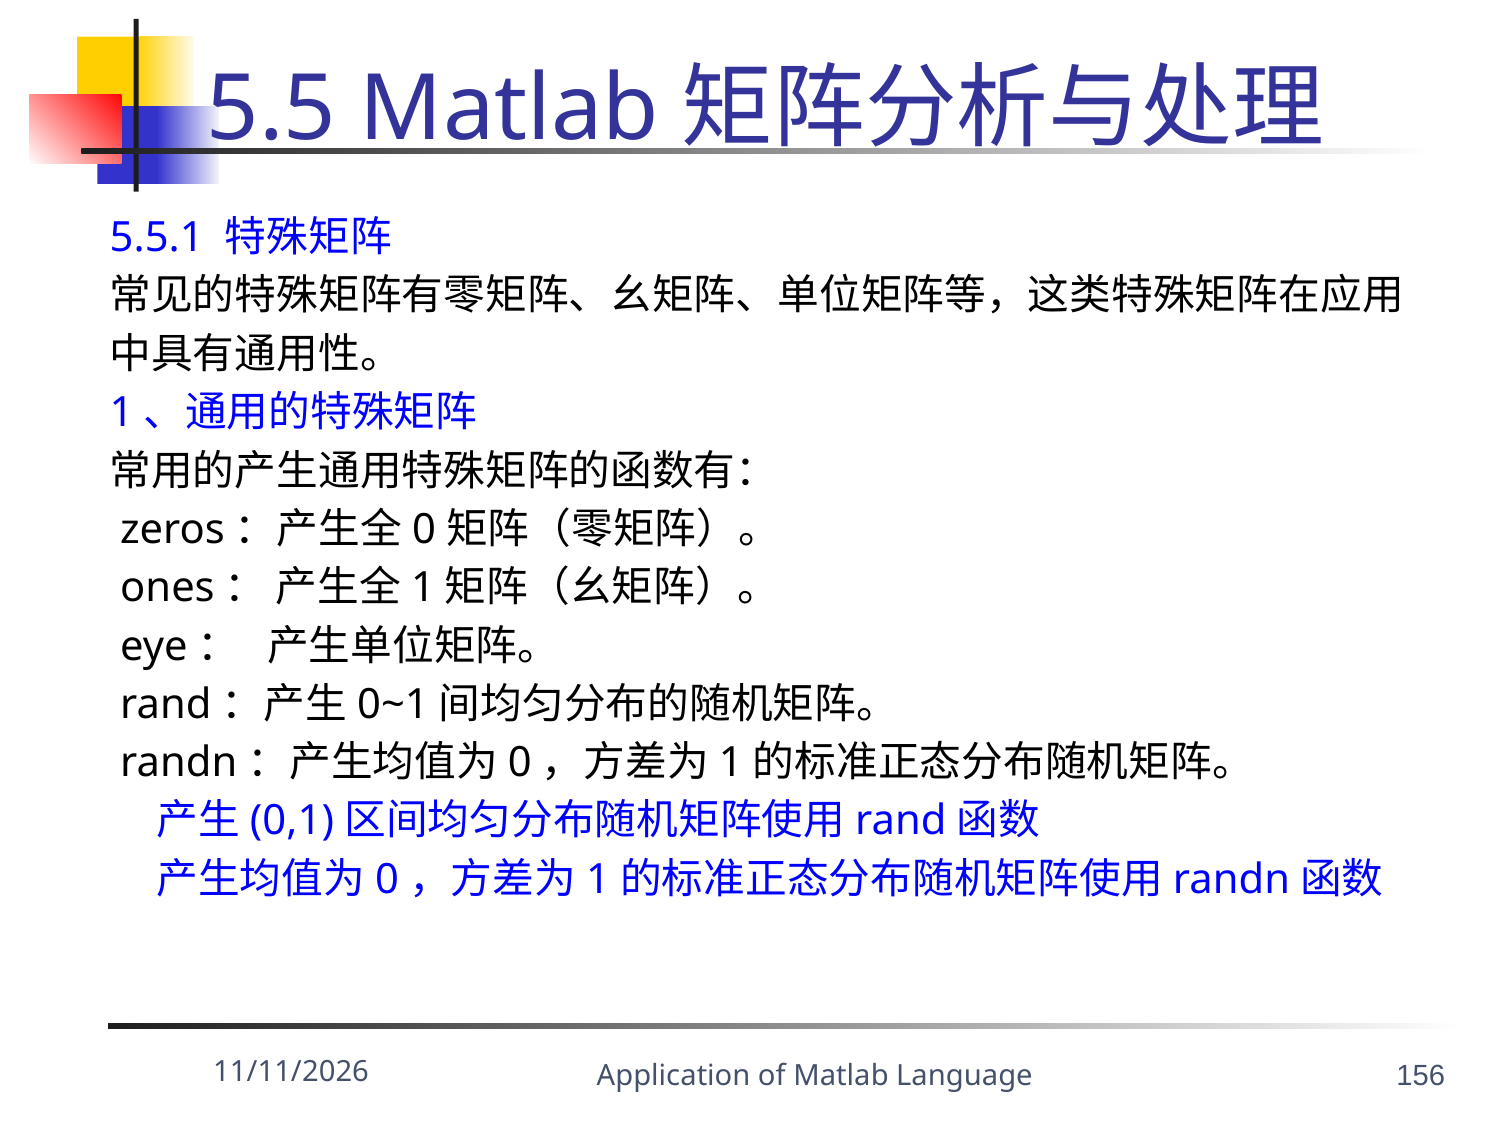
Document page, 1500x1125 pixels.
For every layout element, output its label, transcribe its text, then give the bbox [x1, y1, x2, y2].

text_box 2021/9/8 [190, 1024, 504, 1100]
list 5.5.1 特殊矩阵 常见的特殊矩阵有零矩阵、幺矩阵、单位矩阵等，这类特殊矩阵在应用 中具有通用性。 1、通用的特殊矩阵 常用的产生通用特殊矩阵的函数有： zeros：产生全0矩阵（零矩阵）。 ones： 产生全1矩阵（幺矩阵）。 eye： 产生单位矩阵。 rand：产生0~1间均匀分布的随机矩阵。 randn：产生均值为0，方差为1的标准正态分布随机矩阵。 产生(0,1)区间均匀分布随机矩阵使用rand函数 产生均值为0，方差为1的标准正态分布随机矩阵使用randn函数 [94, 202, 1436, 989]
text_box 156 [1128, 1024, 1468, 1100]
text_box Application of Matlab Language [549, 1024, 1081, 1100]
title 5.5 Matlab矩阵分析与处理 [191, 4, 1471, 166]
